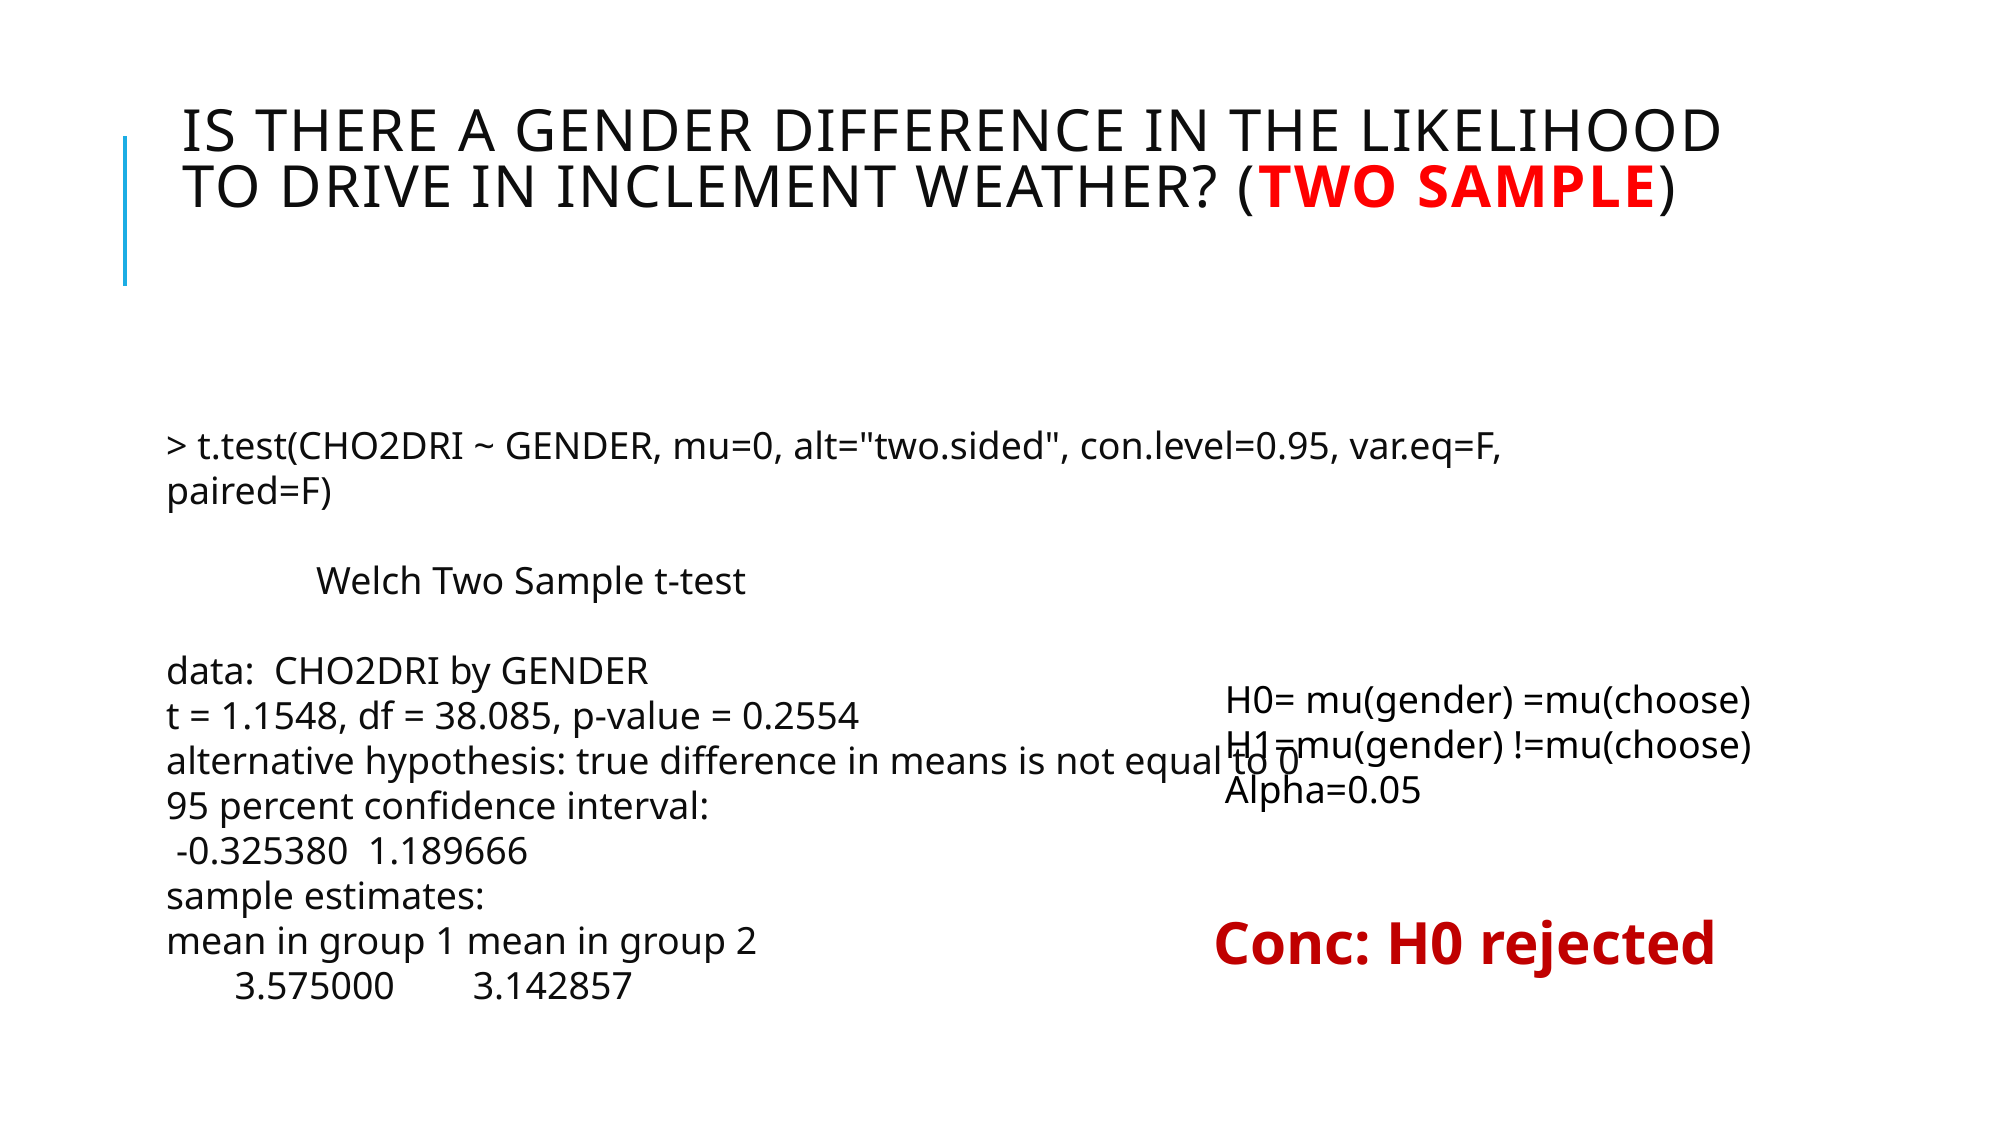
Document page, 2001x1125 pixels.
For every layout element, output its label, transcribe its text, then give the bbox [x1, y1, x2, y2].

title Is there a gender difference in the likelihood to drive in inclement weather? (TWO SAMPLE) [168, 96, 1763, 342]
text_box H0= mu(gender) =mu(choose) H1=mu(gender) !=mu(choose) Alpha=0.05 [1210, 668, 1942, 819]
text_box Conc: H0 rejected [1198, 898, 1779, 984]
text_box > t.test(CHO2DRI ~ GENDER, mu=0, alt="two.sided", con.level=0.95, var.eq=F, paired=F) Welch Two Sample t-test data: CHO2DRI by GENDER t = 1.1548, df = 38.085, p-value = 0.2554 alternative hypothesis: true difference in means is not equal to 0 95 percent confidence interval: -0.325380 1.189666 sample estimates: mean in group 1 mean in group 2 3.575000 3.142857 [151, 414, 1538, 1015]
